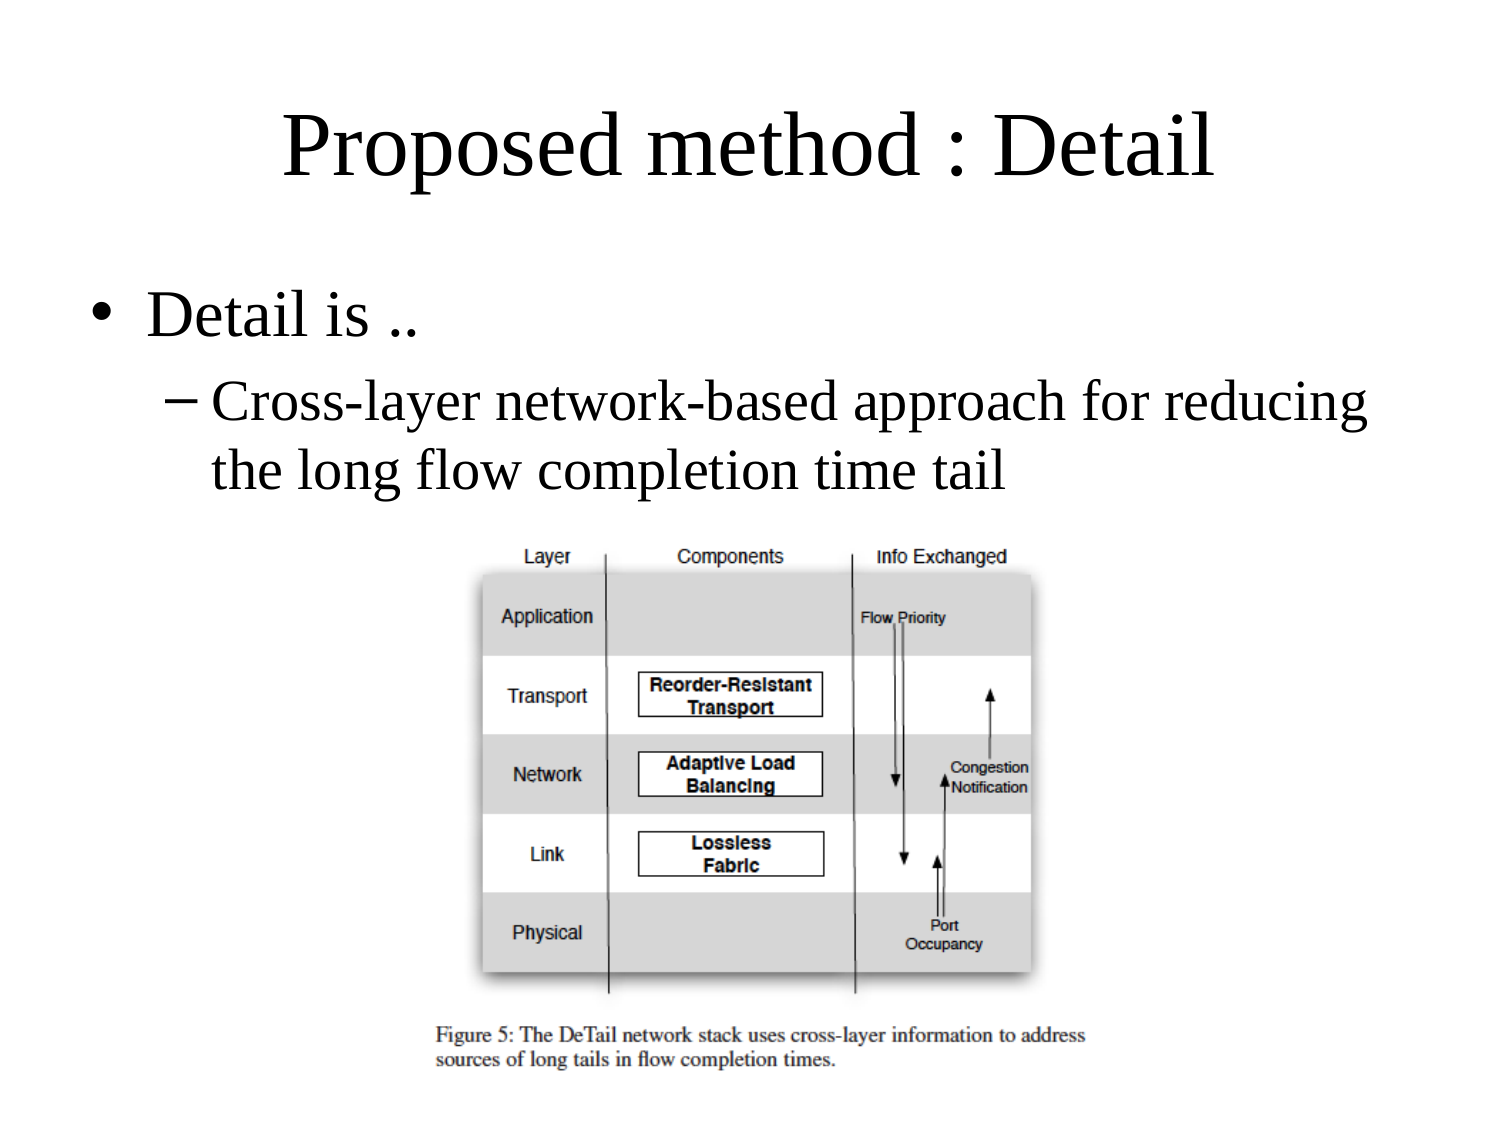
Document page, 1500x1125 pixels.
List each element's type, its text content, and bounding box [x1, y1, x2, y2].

list Detail is .. Cross-layer network-based approach for reducing the long flow completion time tail [75, 262, 1425, 1005]
picture [399, 514, 1101, 1092]
title Proposed method : Detail [75, 45, 1425, 233]
